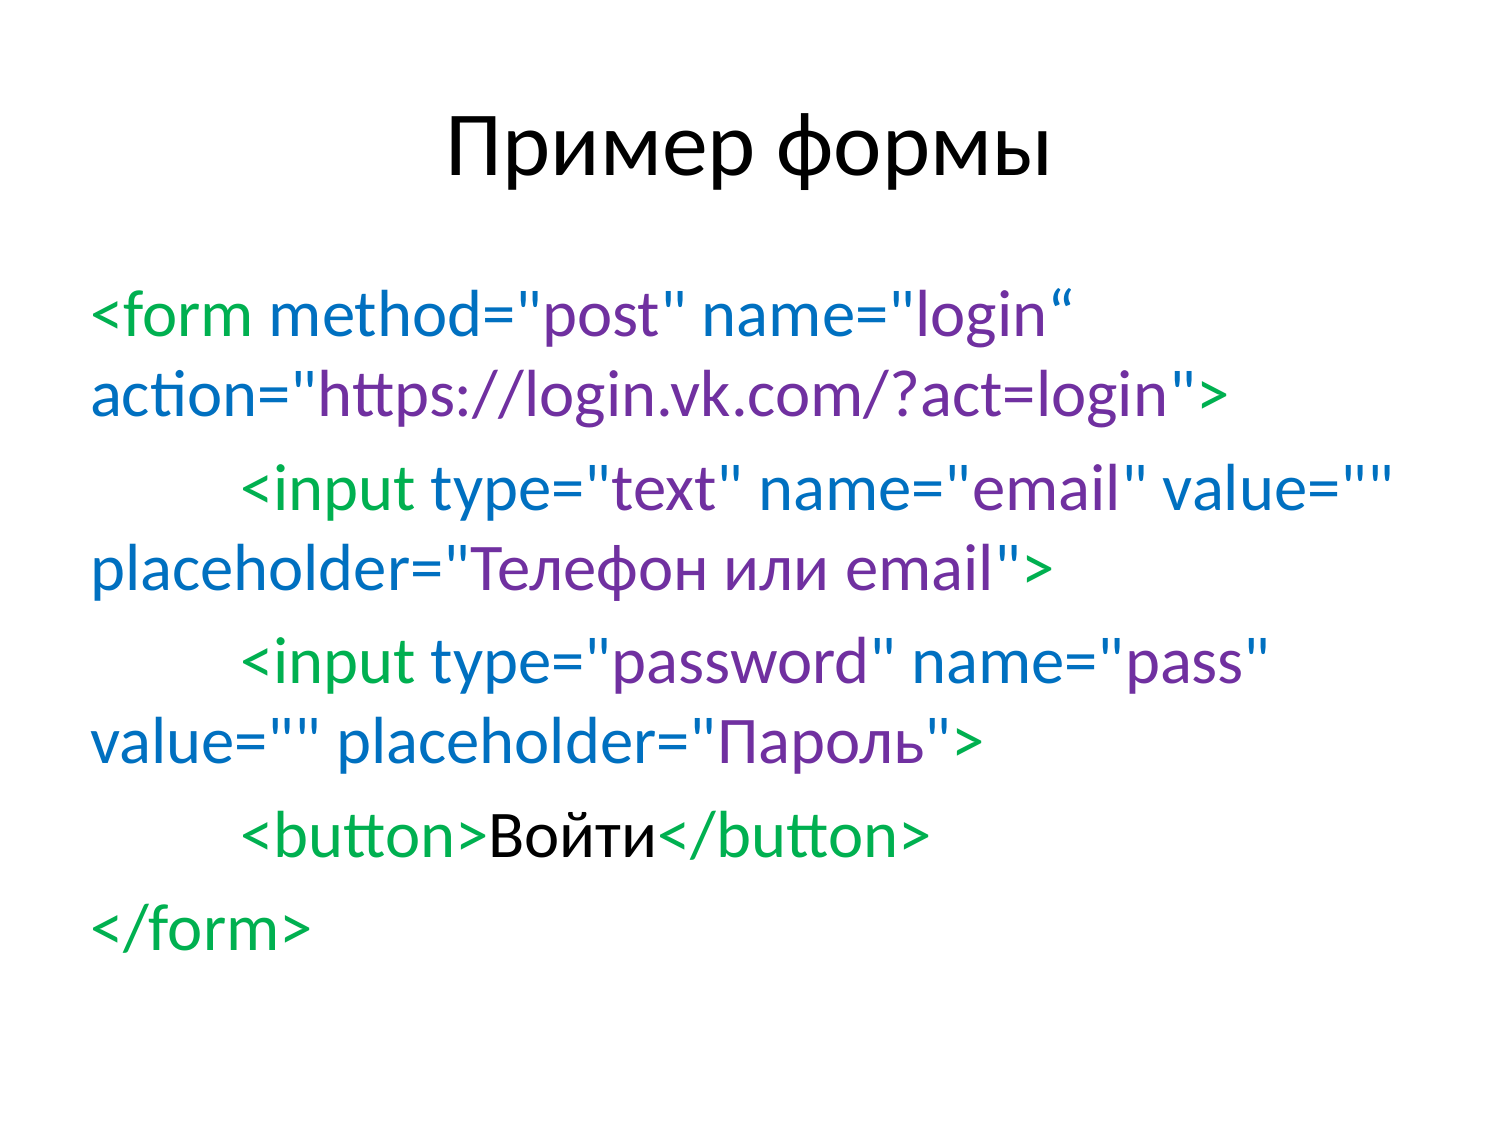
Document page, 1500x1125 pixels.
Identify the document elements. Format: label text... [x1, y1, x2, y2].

list <form method="post" name="login“ action="https://login.vk.com/?act=login"> <input type="text" name="email" value="" placeholder="Телефон или email"> <input type="password" name="pass" value="" placeholder="Пароль"> <button>Войти</button> </form> [75, 262, 1425, 1005]
title Пример формы [75, 45, 1425, 233]
